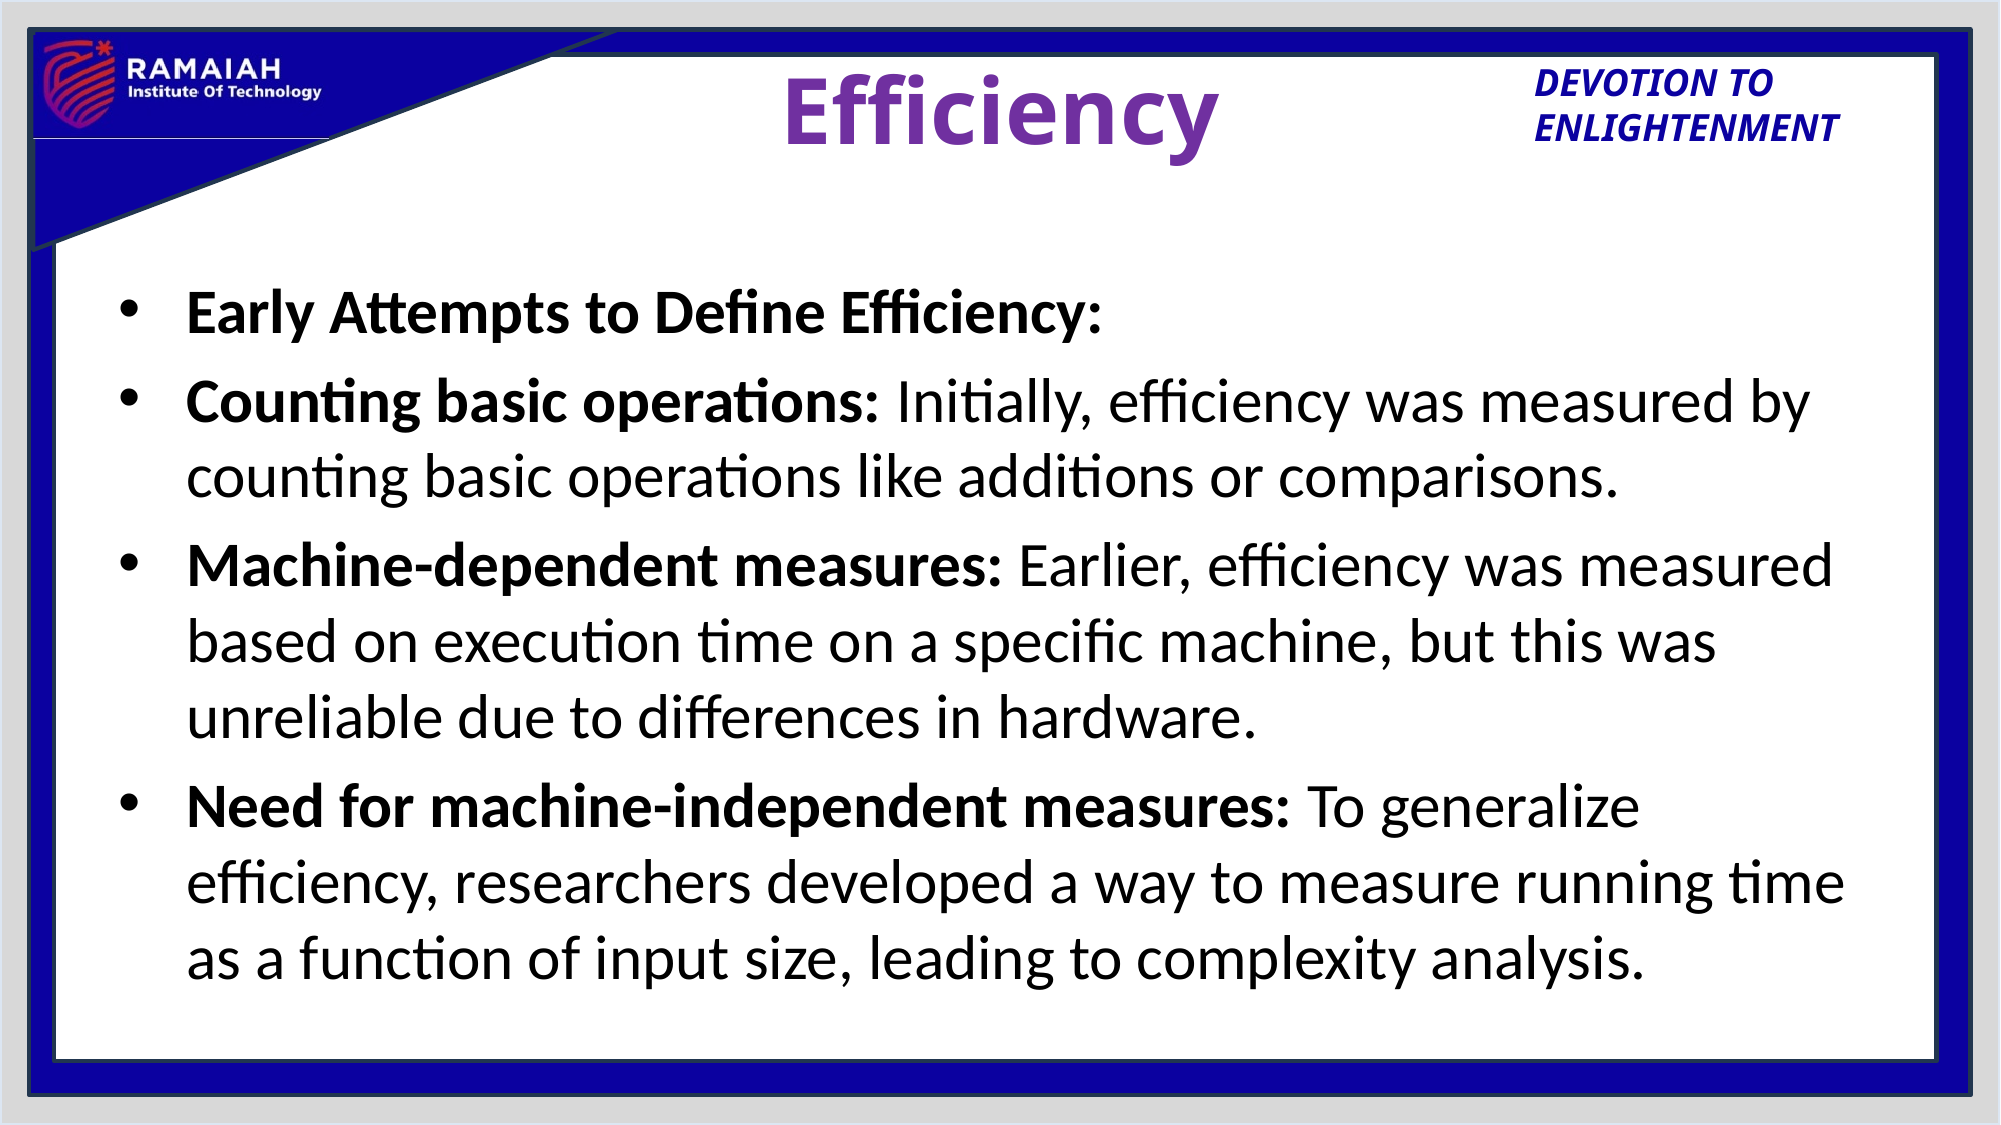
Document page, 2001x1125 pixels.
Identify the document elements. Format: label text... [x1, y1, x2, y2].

title Efficiency [99, 45, 1900, 233]
list Early Attempts to Define Efficiency: Counting basic operations: Initially, efficiency was measured by counting basic operations like additions or comparisons. Machine-dependent measures: Earlier, efficiency was measured based on execution time on a specific machine, but this was unreliable due to differences in hardware. Need for machine-independent measures: To generalize efficiency, researchers developed a way to measure running time as a function of input size, leading to complexity analysis. [99, 262, 1900, 1005]
picture [33, 35, 329, 139]
